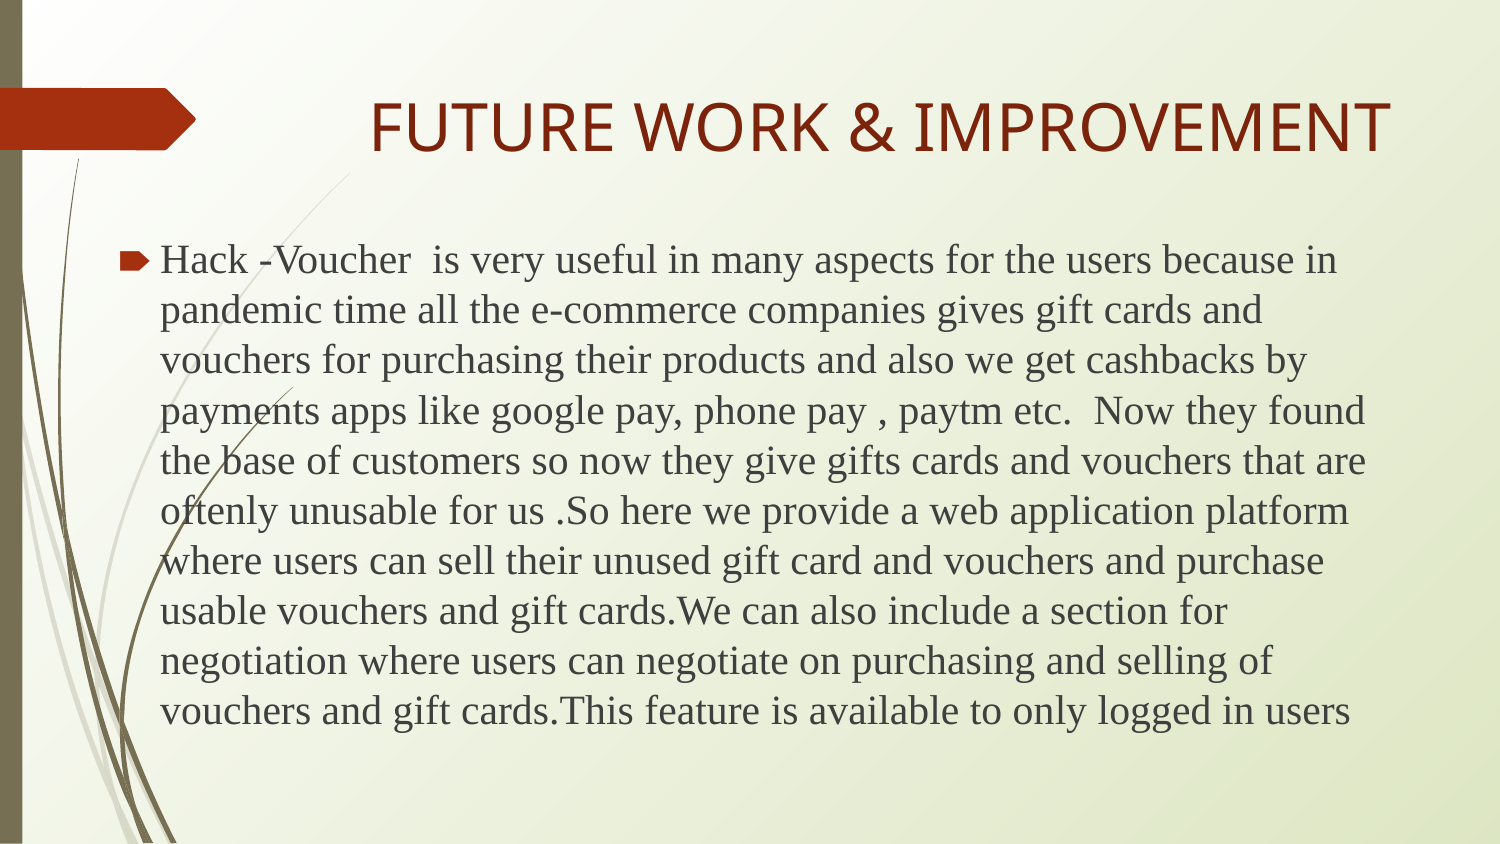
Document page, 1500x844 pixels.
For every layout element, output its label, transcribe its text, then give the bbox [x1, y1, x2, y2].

title FUTURE WORK & IMPROVEMENT [319, 76, 1416, 235]
list Hack -Voucher is very useful in many aspects for the users because in pandemic time all the e-commerce companies gives gift cards and vouchers for purchasing their products and also we get cashbacks by payments apps like google pay, phone pay , paytm etc. Now they found the base of customers so now they give gifts cards and vouchers that are oftenly unusable for us .So here we provide a web application platform where users can sell their unused gift card and vouchers and purchase usable vouchers and gift cards.We can also include a section for negotiation where users can negotiate on purchasing and selling of vouchers and gift cards.This feature is available to only logged in users [103, 224, 1397, 799]
